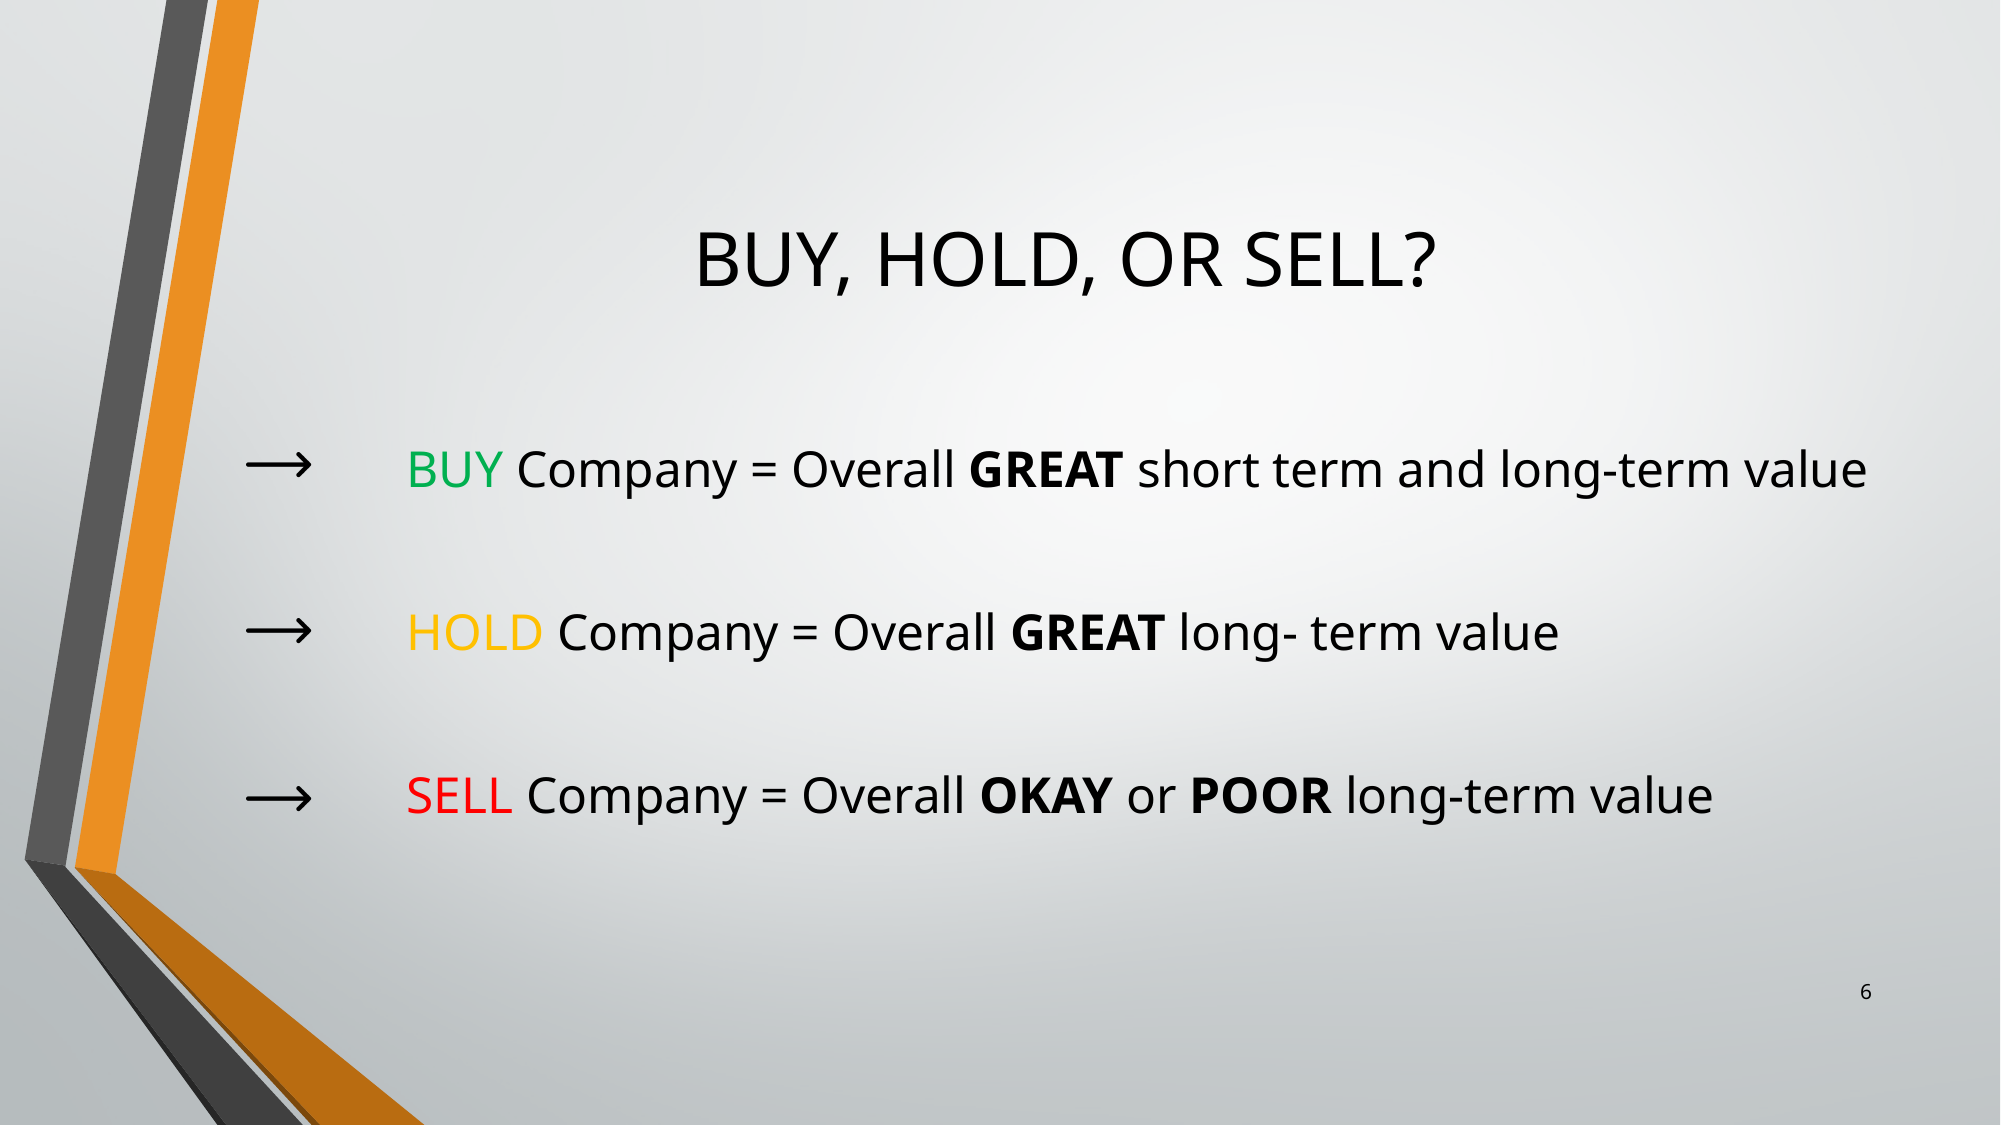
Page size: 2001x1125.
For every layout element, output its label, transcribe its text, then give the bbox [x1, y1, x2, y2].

picture [243, 595, 314, 666]
picture [243, 763, 314, 834]
list BUY Company = Overall GREAT short term and long-term value HOLD Company = Overall GREAT long- term value SELL Company = Overall OKAY or POOR long-term value [243, 399, 1887, 862]
title BUY, HOLD, OR SELL? [243, 112, 1887, 399]
slide_number 6 [1796, 962, 1887, 1023]
picture [243, 429, 314, 500]
